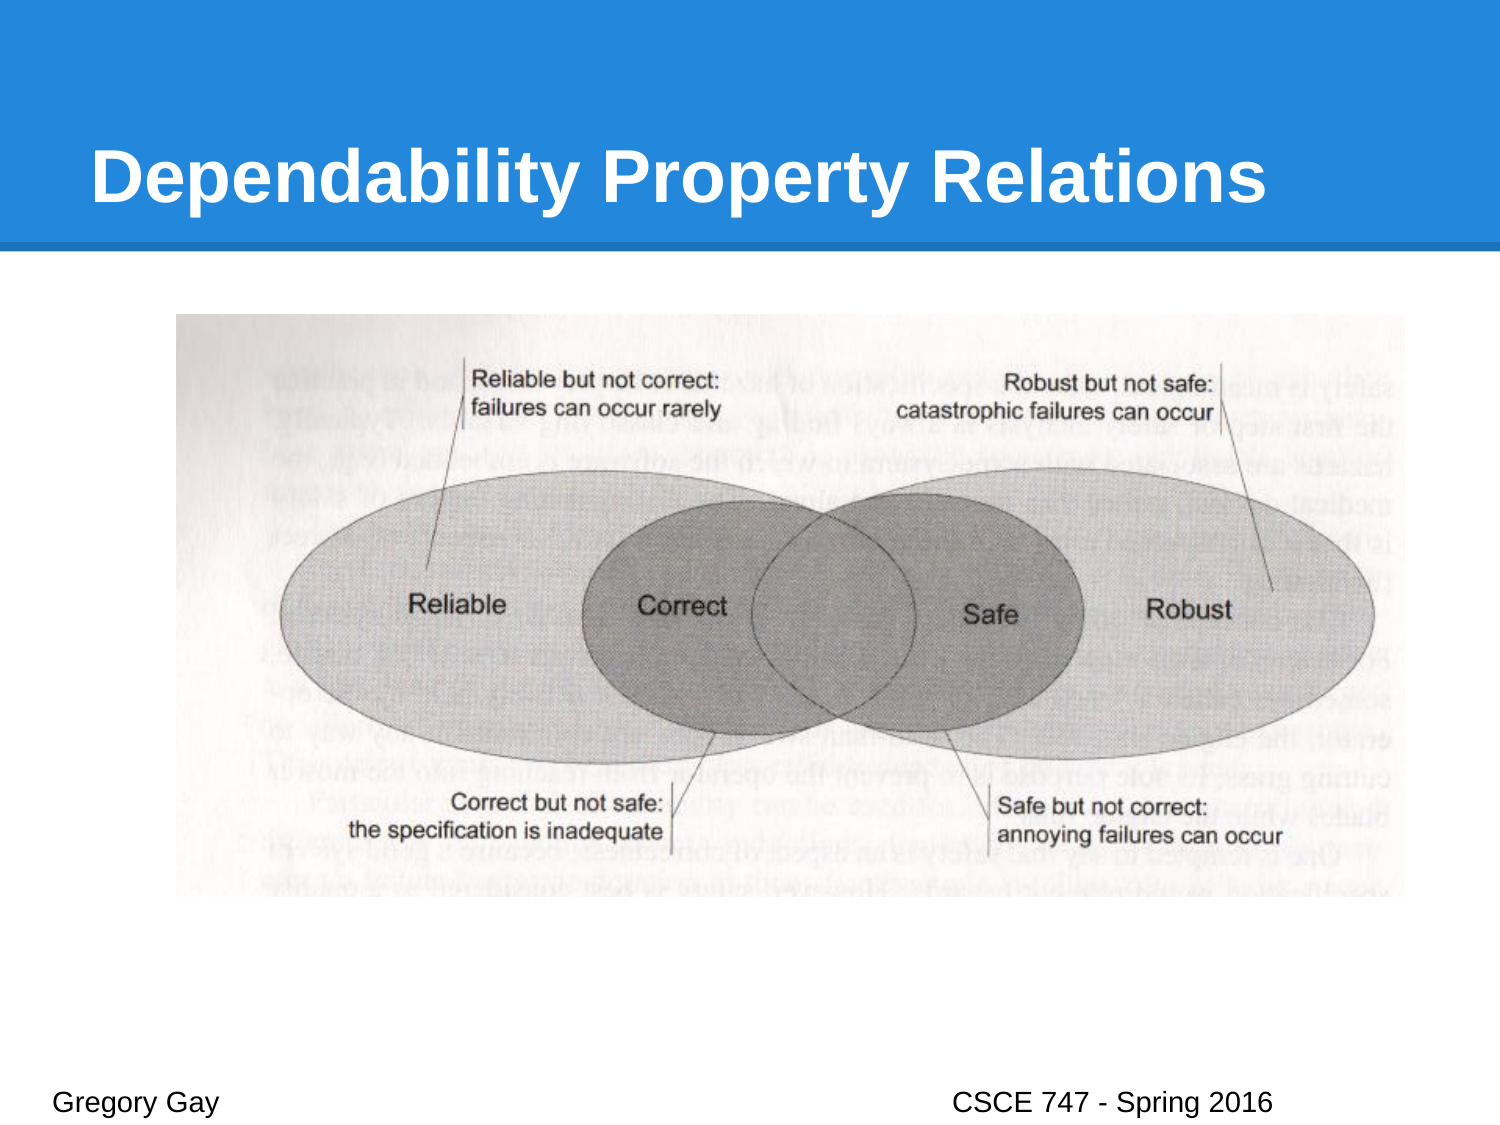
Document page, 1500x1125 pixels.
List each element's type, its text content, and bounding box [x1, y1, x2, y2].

title Dependability Property Relations [75, 45, 1425, 233]
picture [176, 314, 1405, 897]
text_box Gregory Gay CSCE 747 - Spring 2016 33 [37, 1068, 1463, 1114]
